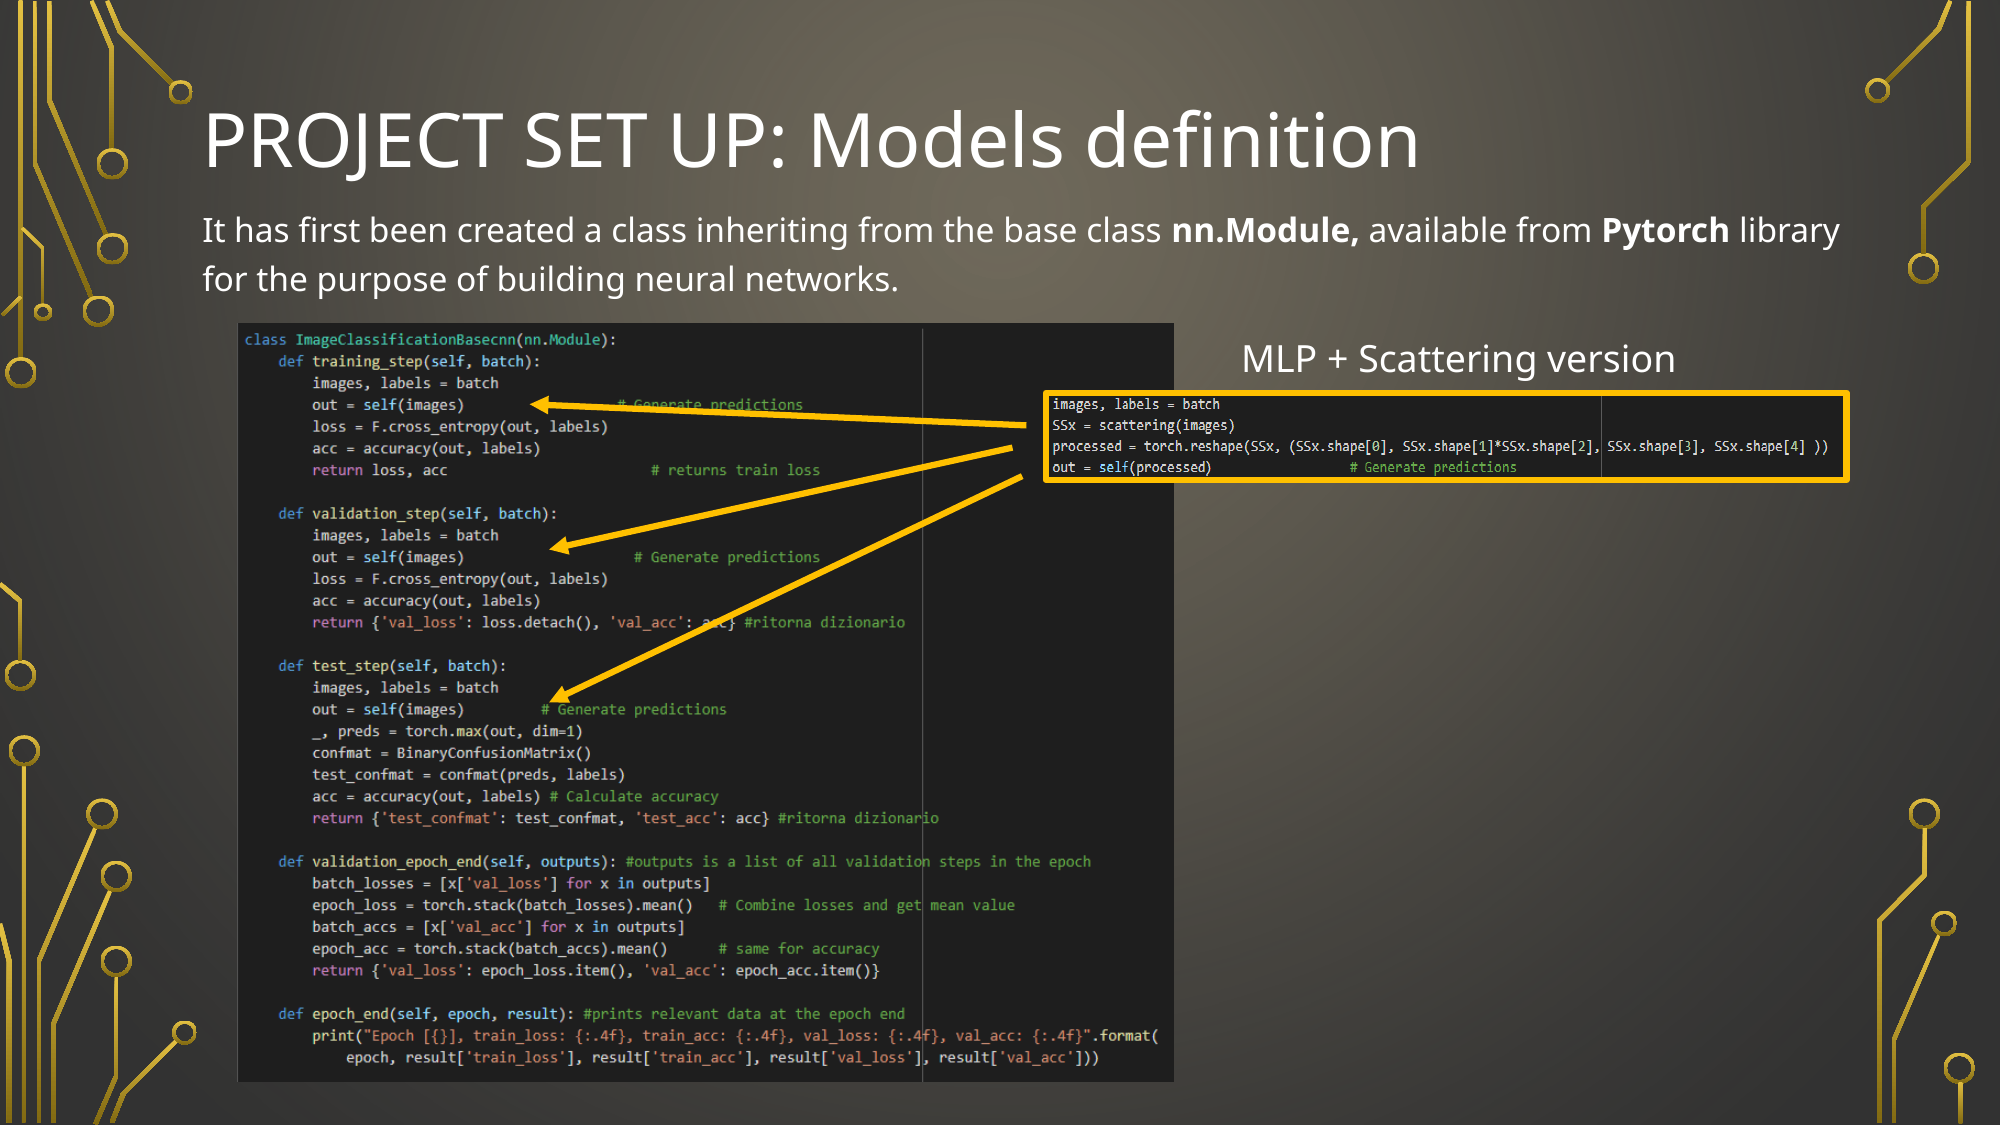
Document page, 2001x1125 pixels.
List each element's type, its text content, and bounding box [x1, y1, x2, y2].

title Project set up: Models definition [187, 21, 1813, 193]
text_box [529, 403, 1027, 426]
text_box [548, 475, 1023, 703]
list It has first been created a class inheriting from the base class nn.Module, available from Pytorch library for the purpose of building neural networks. [187, 193, 1866, 308]
text_box MLP + Scattering version [1226, 327, 1692, 388]
picture [236, 323, 1847, 1082]
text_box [548, 447, 1013, 475]
